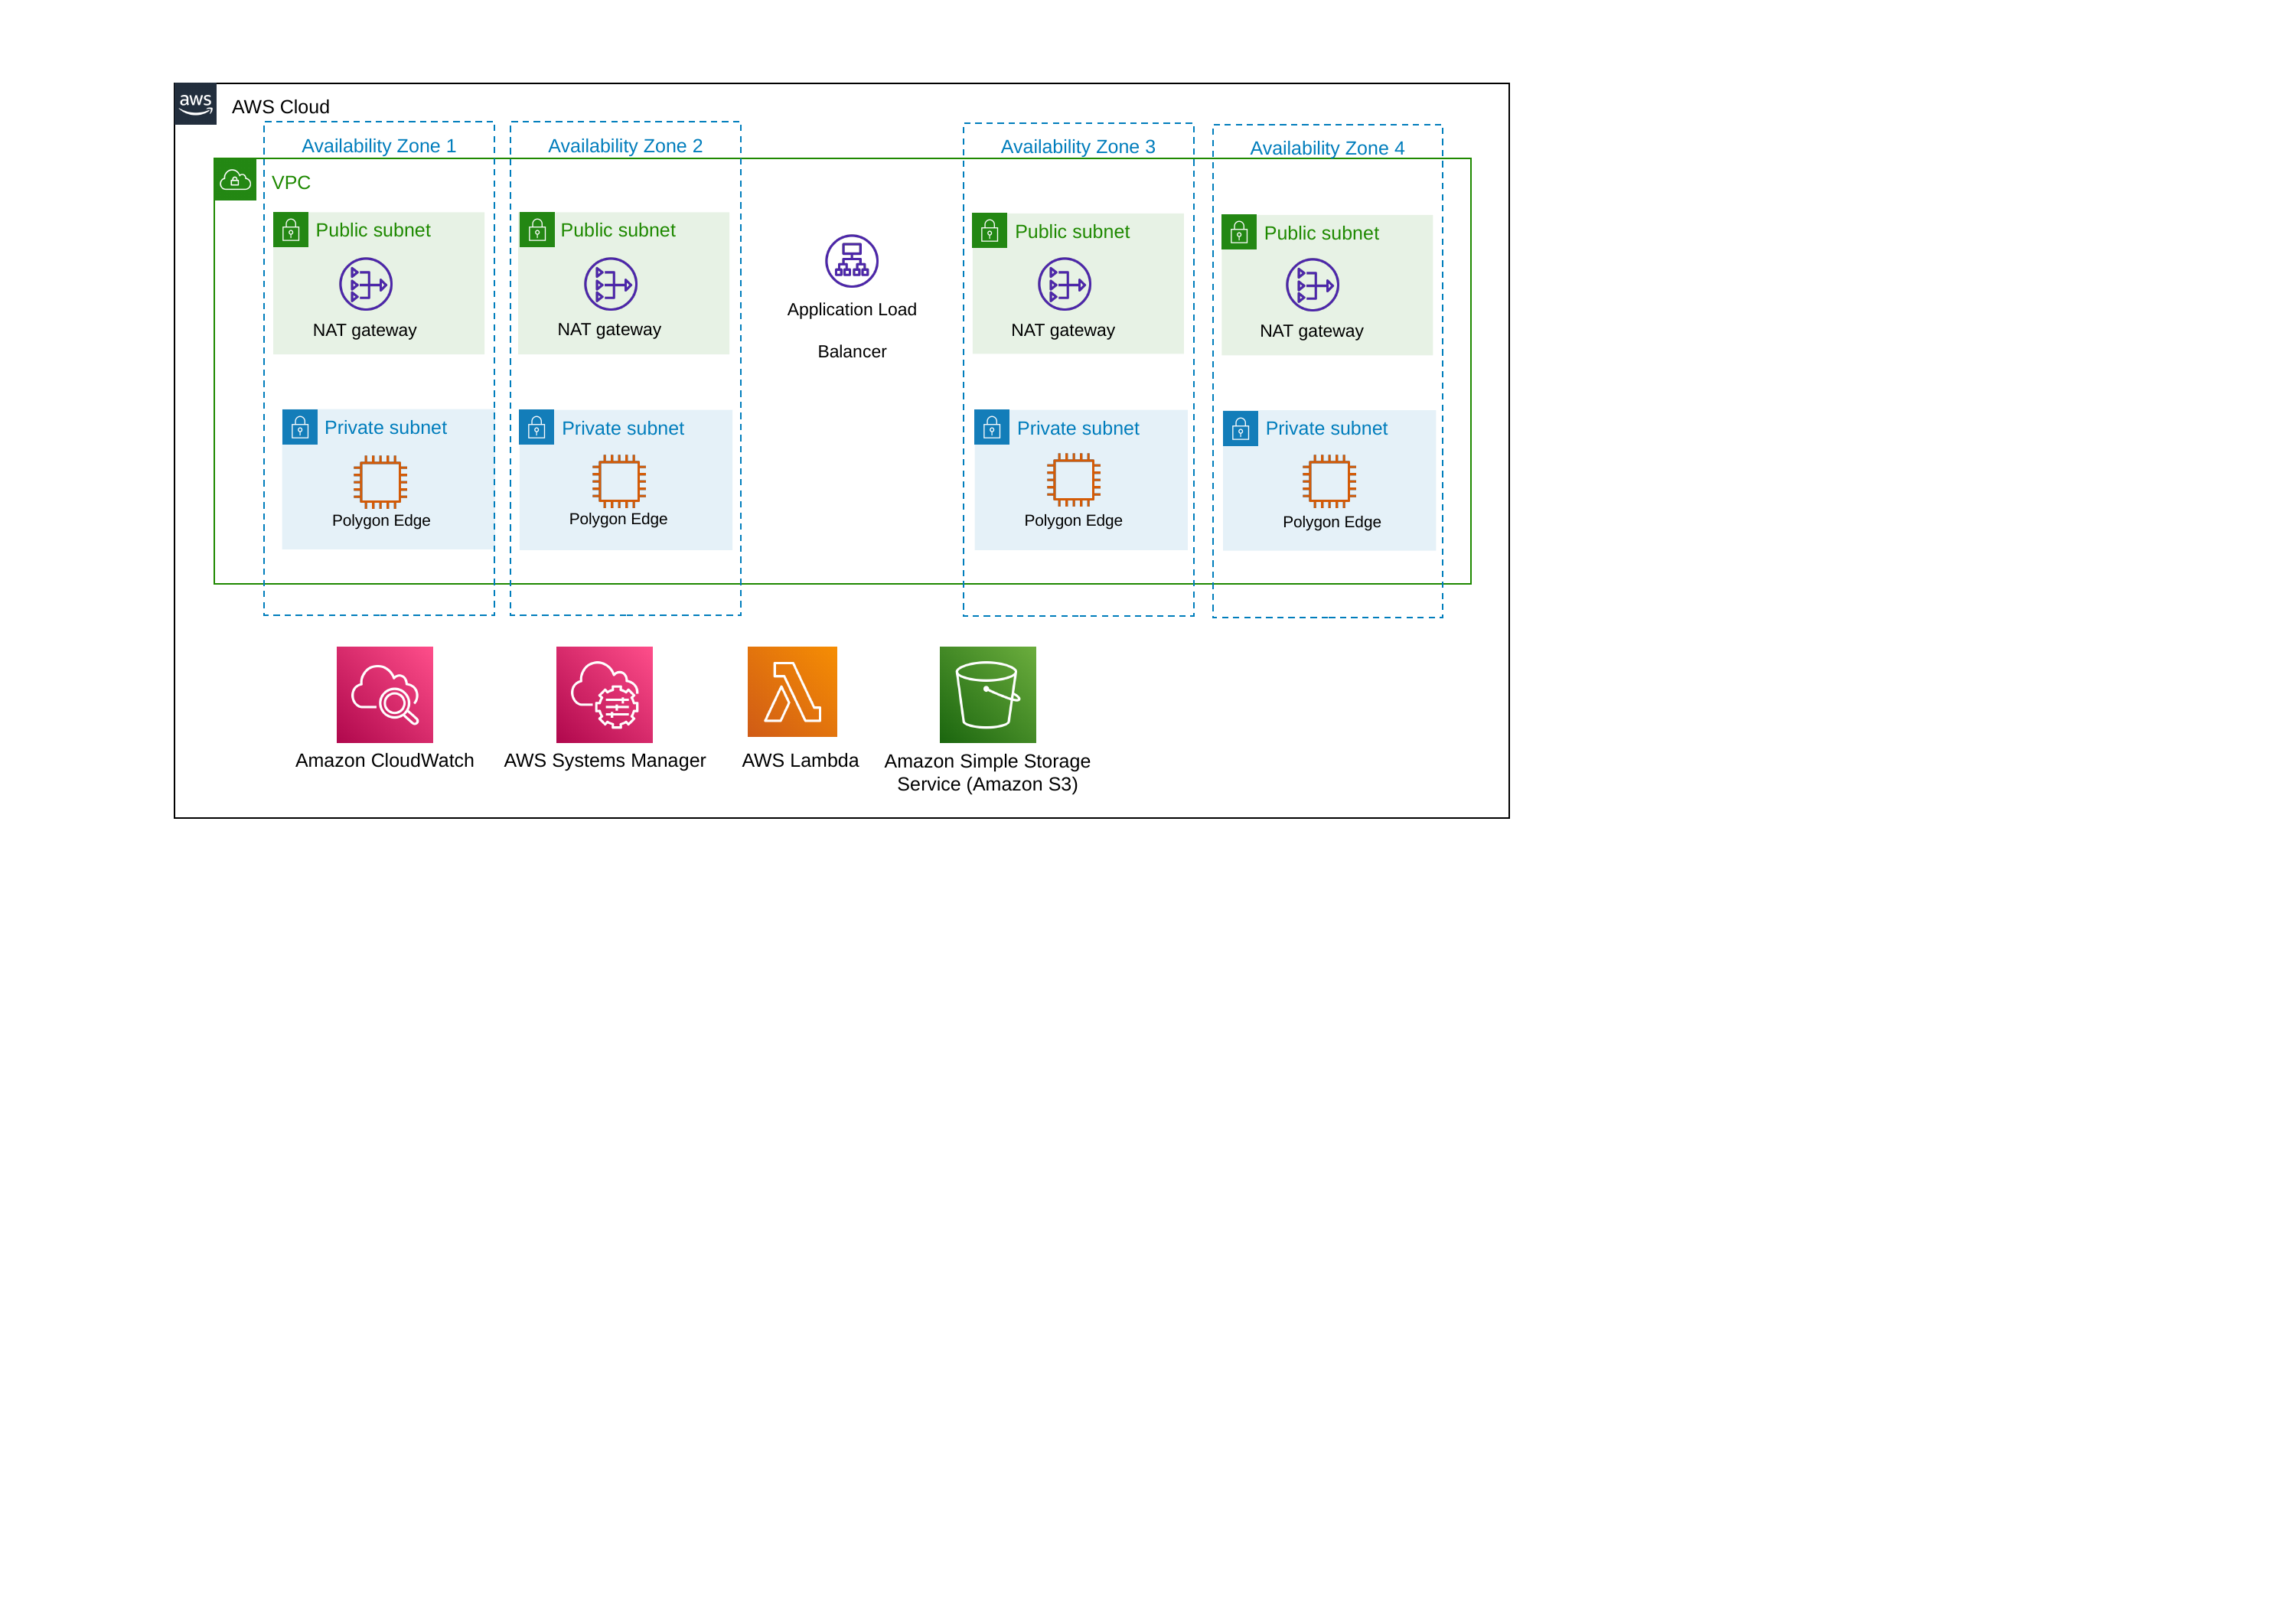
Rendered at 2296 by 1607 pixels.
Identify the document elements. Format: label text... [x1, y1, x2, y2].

picture [214, 158, 256, 201]
picture [337, 647, 433, 743]
picture [1221, 214, 1257, 249]
picture [1300, 452, 1358, 510]
picture [972, 213, 1007, 248]
text_box Availability Zone 2 [510, 121, 742, 616]
text_box Polygon Edge [523, 503, 714, 533]
picture [748, 647, 837, 737]
text_box Private subnet [974, 409, 1189, 551]
picture [174, 83, 217, 125]
text_box NAT gateway [1234, 313, 1390, 346]
text_box Polygon Edge [286, 504, 477, 535]
text_box AWS Lambda [706, 742, 847, 777]
picture [582, 255, 640, 313]
picture [590, 452, 648, 510]
text_box Amazon Simple Storage Service (Amazon S3) [847, 742, 1129, 800]
picture [1035, 255, 1094, 313]
text_box Polygon Edge [1237, 505, 1427, 536]
text_box AWS Systems Manager [461, 742, 706, 777]
text_box Availability Zone 4 [1212, 124, 1443, 618]
picture [823, 232, 881, 290]
picture [940, 647, 1036, 743]
text_box Amazon CloudWatch [244, 742, 461, 777]
text_box NAT gateway [986, 313, 1141, 346]
text_box Private subnet [1222, 409, 1437, 552]
text_box Private subnet [519, 409, 733, 551]
picture [556, 647, 653, 743]
text_box NAT gateway [532, 312, 687, 345]
picture [337, 255, 395, 313]
picture [273, 212, 308, 247]
text_box AWS Cloud [174, 83, 1510, 819]
text_box NAT gateway [287, 312, 443, 346]
picture [520, 212, 555, 247]
picture [1223, 411, 1258, 446]
picture [974, 409, 1009, 445]
text_box Polygon Edge [978, 504, 1169, 535]
text_box Availability Zone 1 [263, 121, 495, 616]
text_box Application Load Balancer [774, 292, 931, 367]
picture [282, 409, 318, 445]
picture [1283, 256, 1342, 314]
picture [351, 453, 409, 511]
picture [1045, 451, 1103, 509]
text_box Availability Zone 3 [963, 122, 1195, 617]
picture [519, 409, 554, 445]
